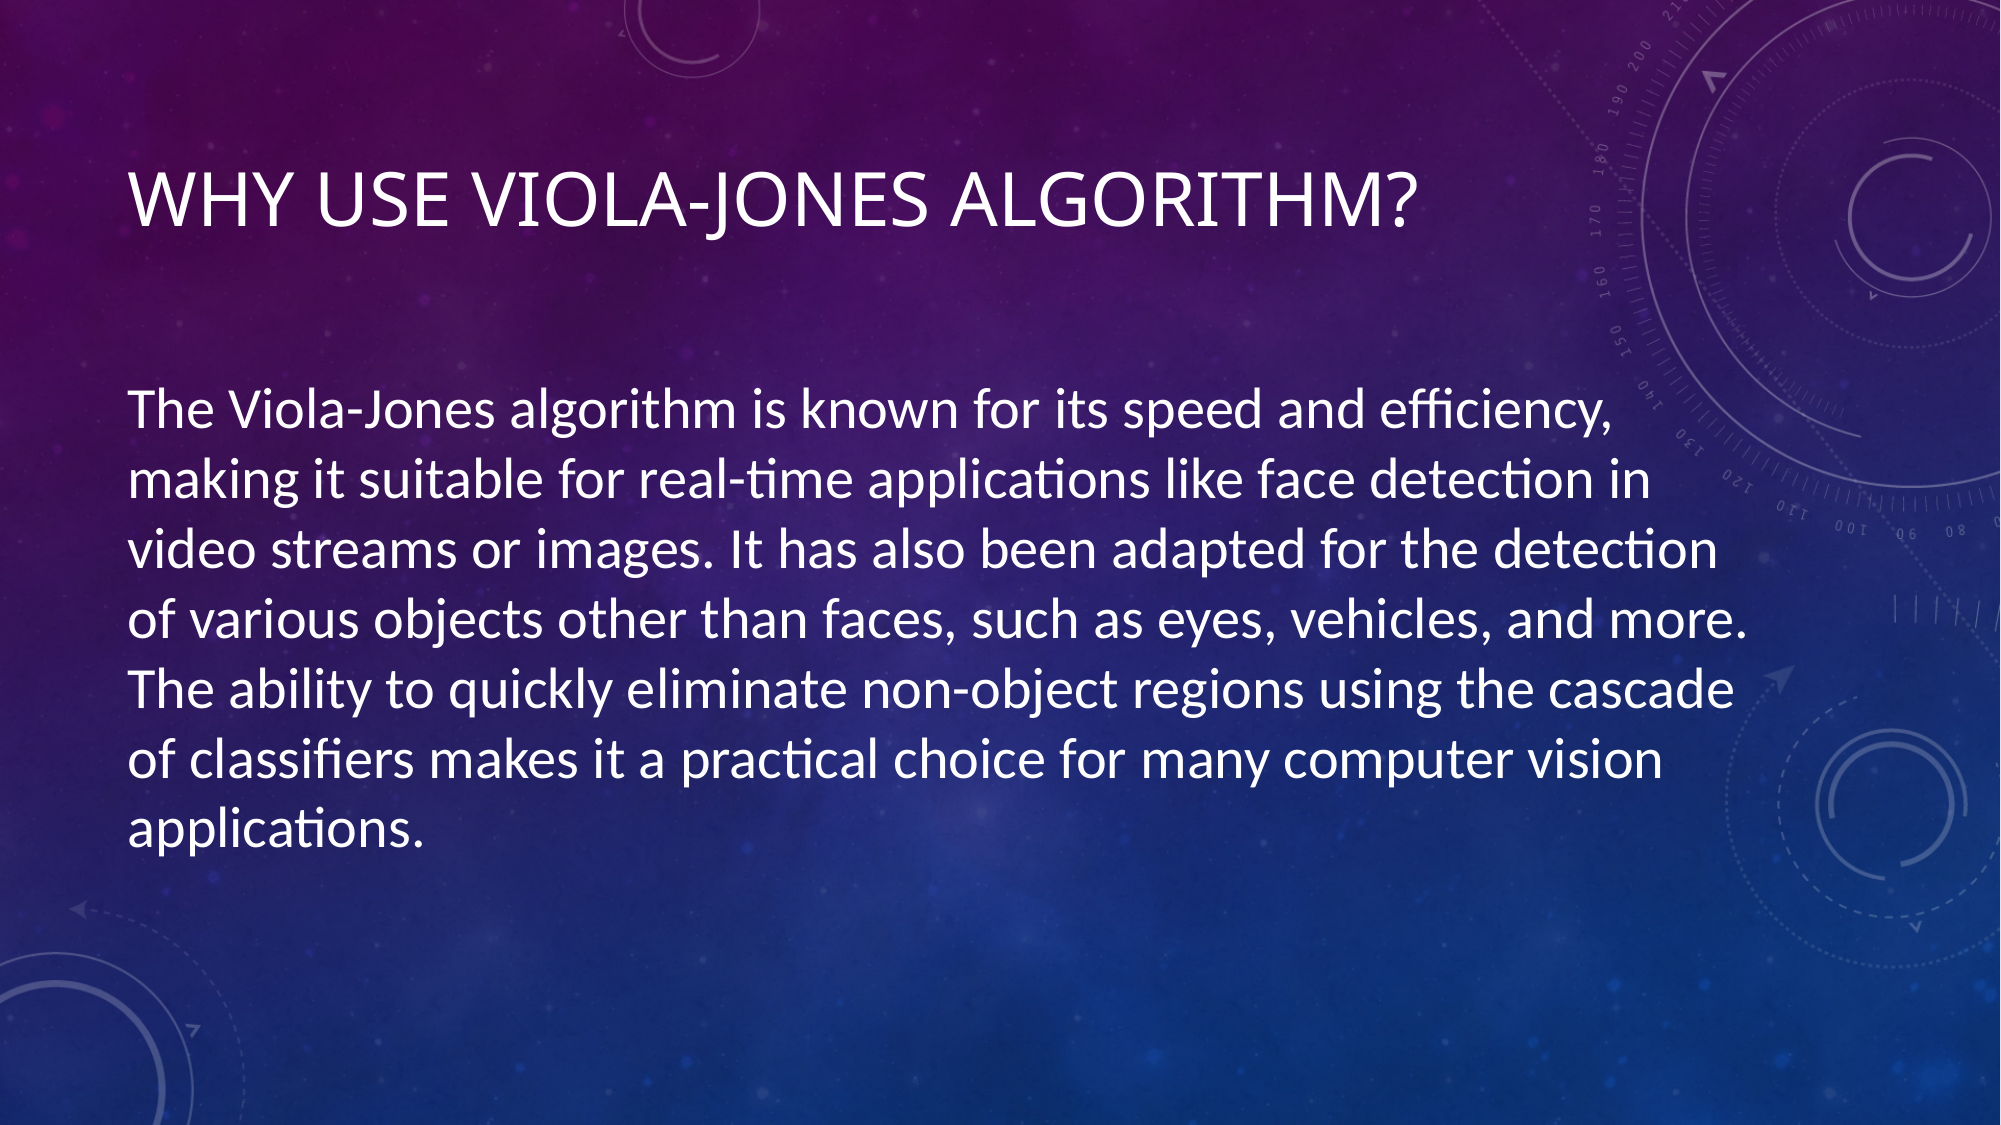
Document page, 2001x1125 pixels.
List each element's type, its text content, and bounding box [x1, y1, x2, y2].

list The Viola-Jones algorithm is known for its speed and efficiency, making it suitable for real-time applications like face detection in video streams or images. It has also been adapted for the detection of various objects other than faces, such as eyes, vehicles, and more. The ability to quickly eliminate non-object regions using the cascade of classifiers makes it a practical choice for many computer vision applications. [112, 315, 1775, 915]
picture [0, 0, 2001, 1125]
title Why use Viola-Jones Algorithm? [112, 76, 1775, 315]
